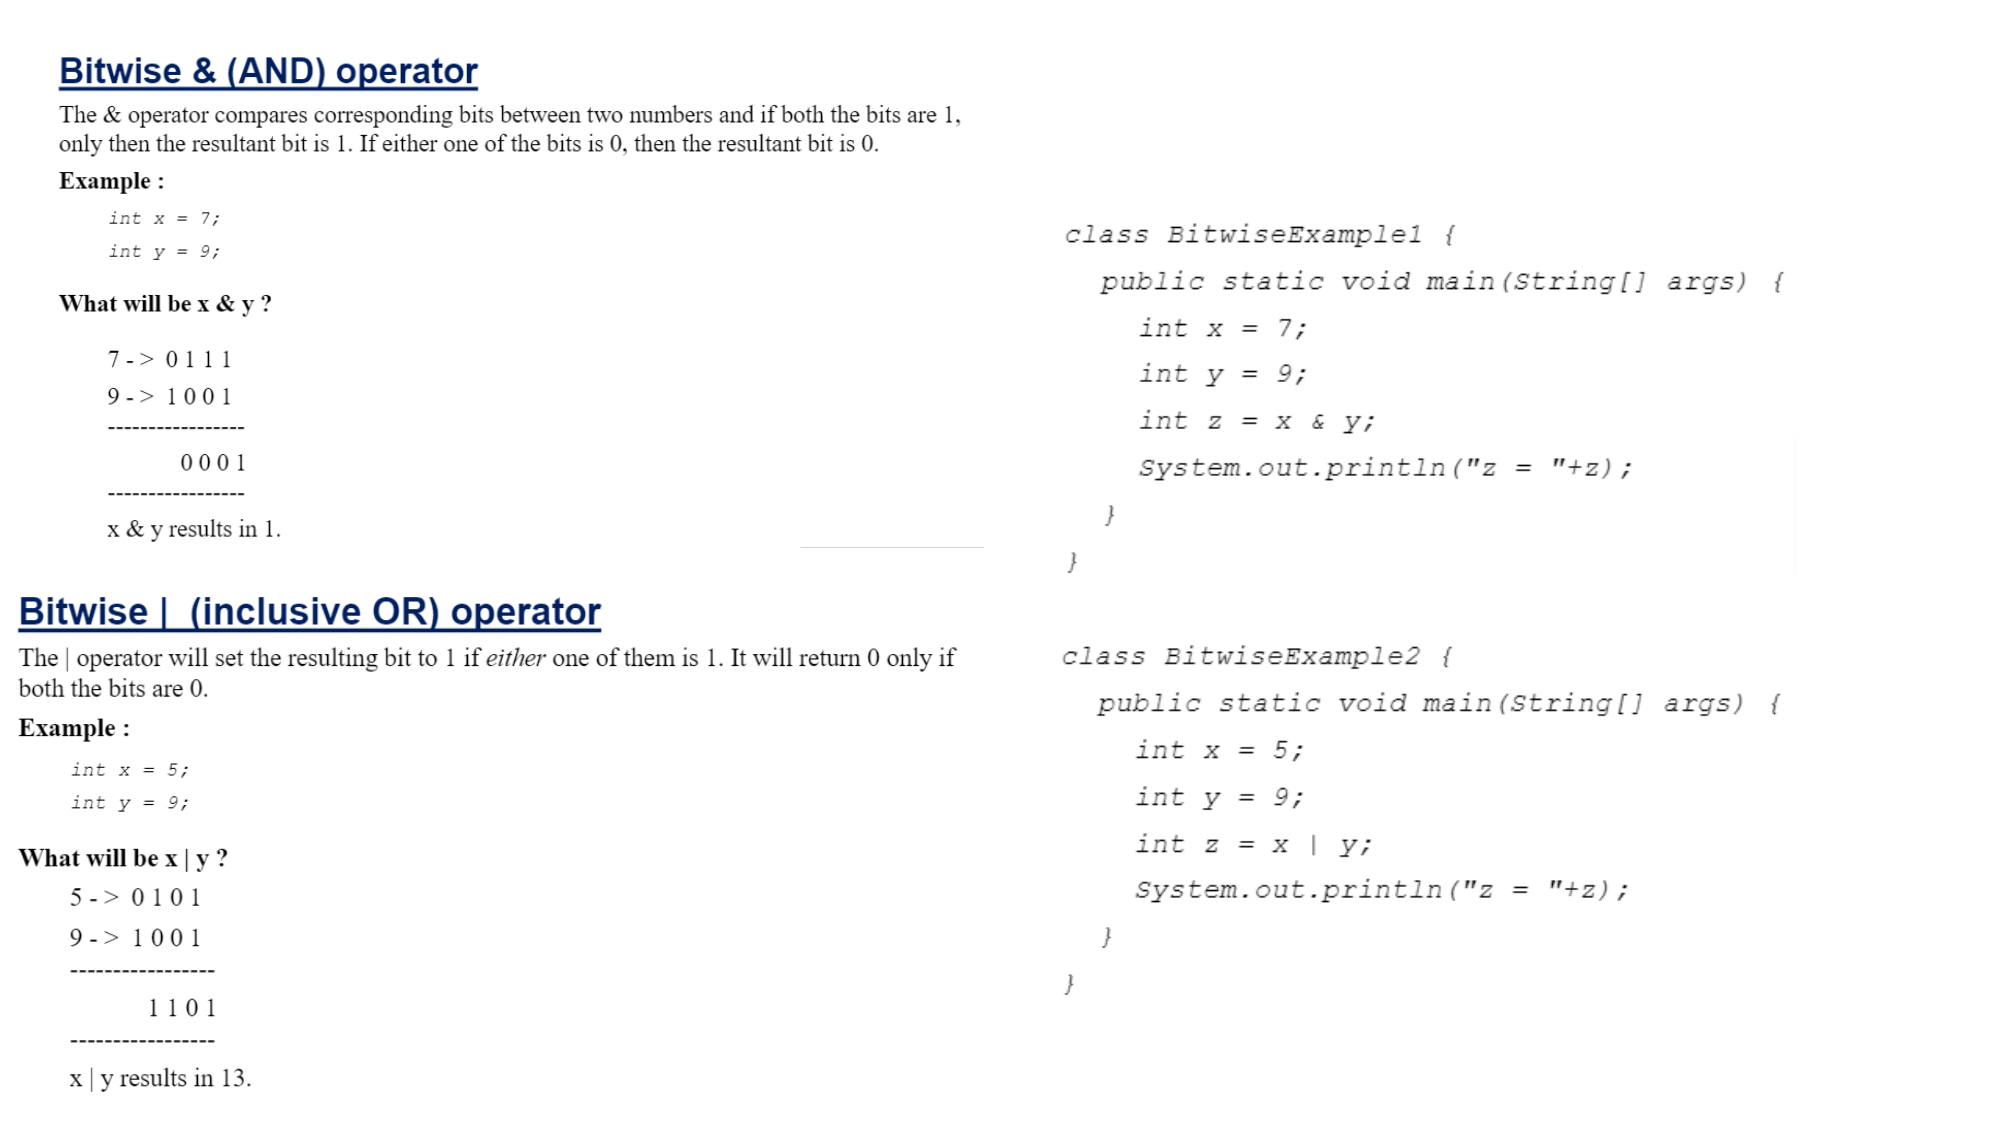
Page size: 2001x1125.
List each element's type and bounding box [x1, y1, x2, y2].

picture [1042, 216, 1797, 585]
picture [46, 44, 984, 549]
picture [1042, 644, 1797, 1017]
picture [9, 595, 984, 1094]
